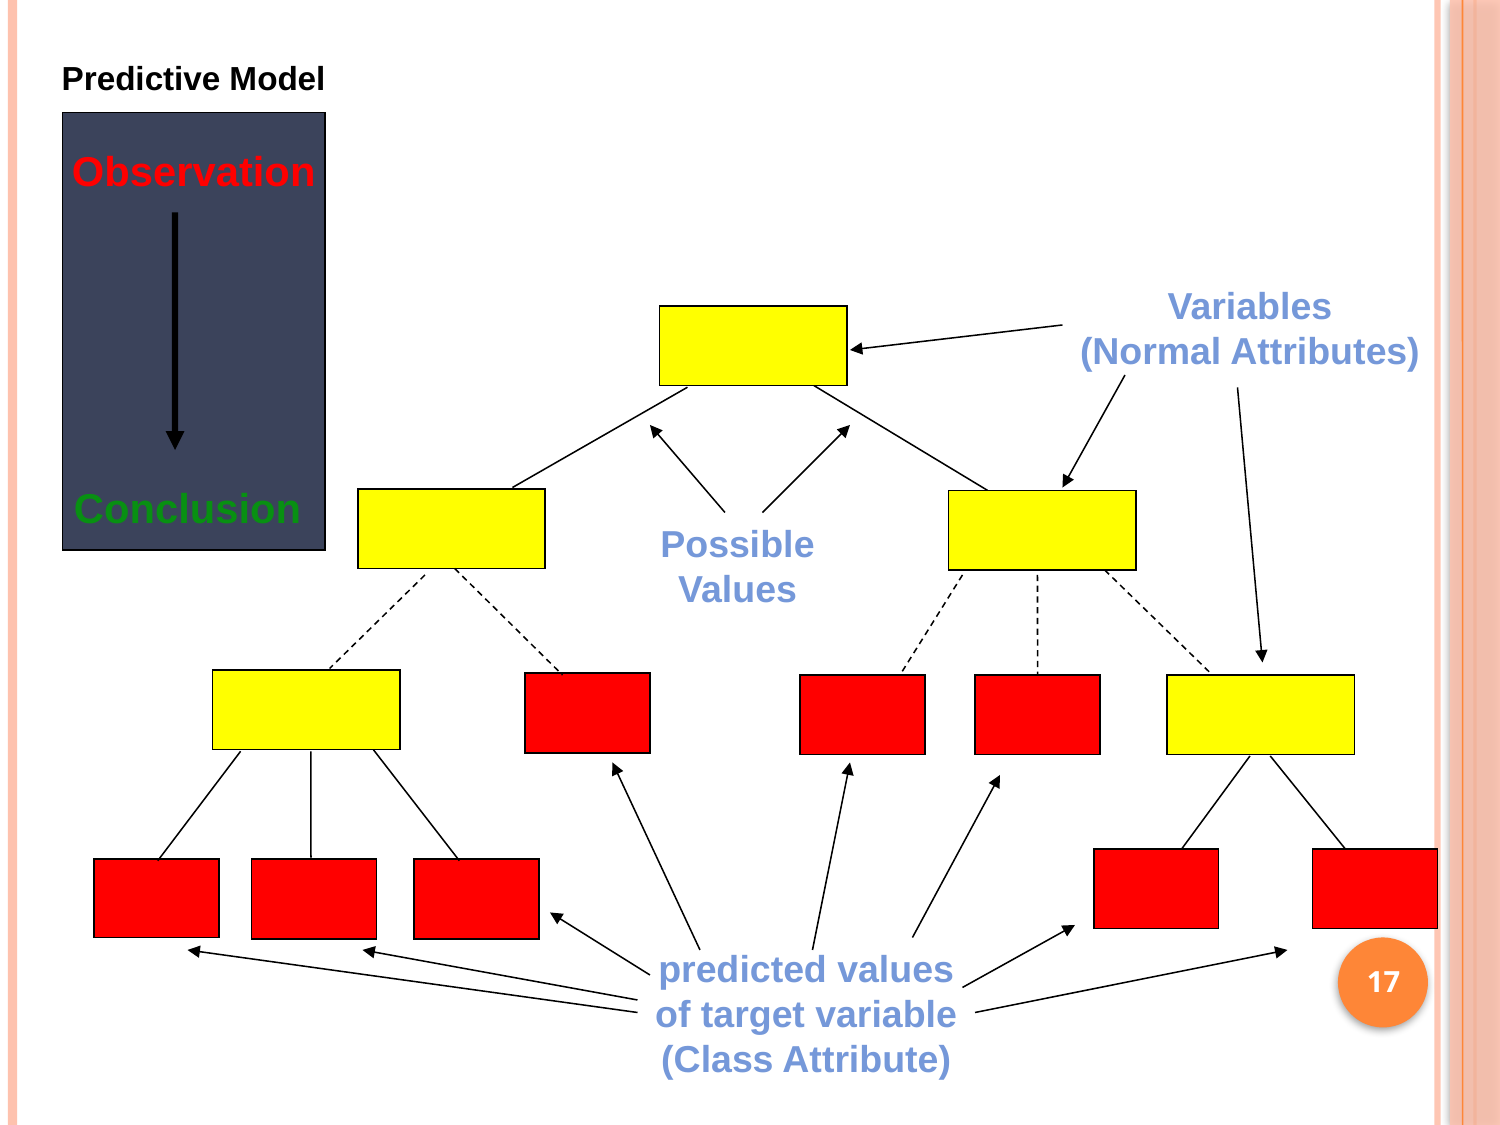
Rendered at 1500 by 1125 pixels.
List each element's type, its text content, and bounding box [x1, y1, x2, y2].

text_box predicted values of target variable (Class Attribute) [624, 937, 988, 1050]
text_box Predictive Model [37, 49, 350, 105]
text_box [762, 424, 850, 513]
text_box Possible Values [637, 512, 838, 600]
text_box [800, 675, 925, 755]
text_box Variables (Normal Attributes) [1062, 274, 1438, 350]
text_box [251, 859, 377, 939]
text_box [812, 762, 854, 950]
text_box [212, 670, 400, 750]
text_box [948, 490, 1136, 571]
text_box Conclusion [50, 474, 325, 550]
slide_number 17 [1333, 940, 1434, 1027]
text_box Observation [49, 137, 338, 213]
text_box [849, 324, 1063, 355]
text_box [62, 213, 325, 474]
text_box [362, 946, 638, 1001]
text_box [414, 859, 539, 939]
text_box [612, 762, 701, 951]
text_box [1312, 848, 1438, 929]
text_box [962, 924, 1075, 988]
text_box [975, 675, 1100, 755]
text_box [549, 912, 651, 976]
text_box [168, 212, 182, 451]
text_box [649, 424, 726, 513]
text_box [93, 859, 219, 938]
text_box [1237, 387, 1268, 663]
text_box [1093, 848, 1219, 929]
text_box [1167, 674, 1355, 755]
text_box [62, 112, 325, 137]
text_box [659, 305, 847, 386]
text_box [357, 488, 546, 569]
text_box [525, 673, 650, 753]
text_box [1062, 374, 1126, 488]
text_box [187, 945, 638, 1013]
text_box [912, 774, 1000, 938]
text_box [974, 946, 1288, 1013]
